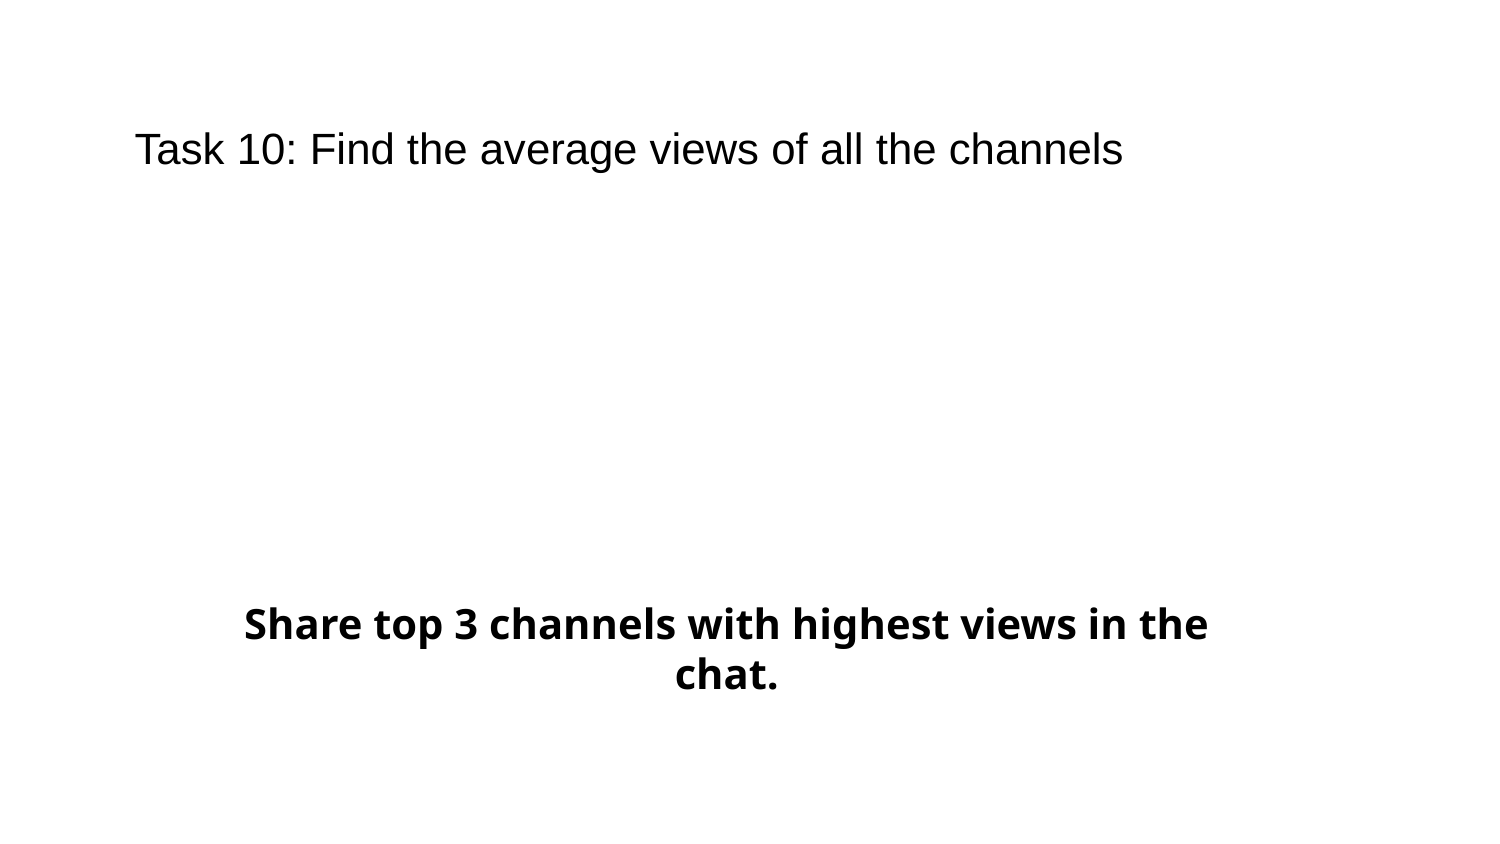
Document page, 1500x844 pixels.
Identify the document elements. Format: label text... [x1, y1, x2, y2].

text_box Share top 3 channels with highest views in the chat. [208, 582, 1245, 713]
title Task 10: Find the average views of all the channels [119, 106, 1479, 194]
